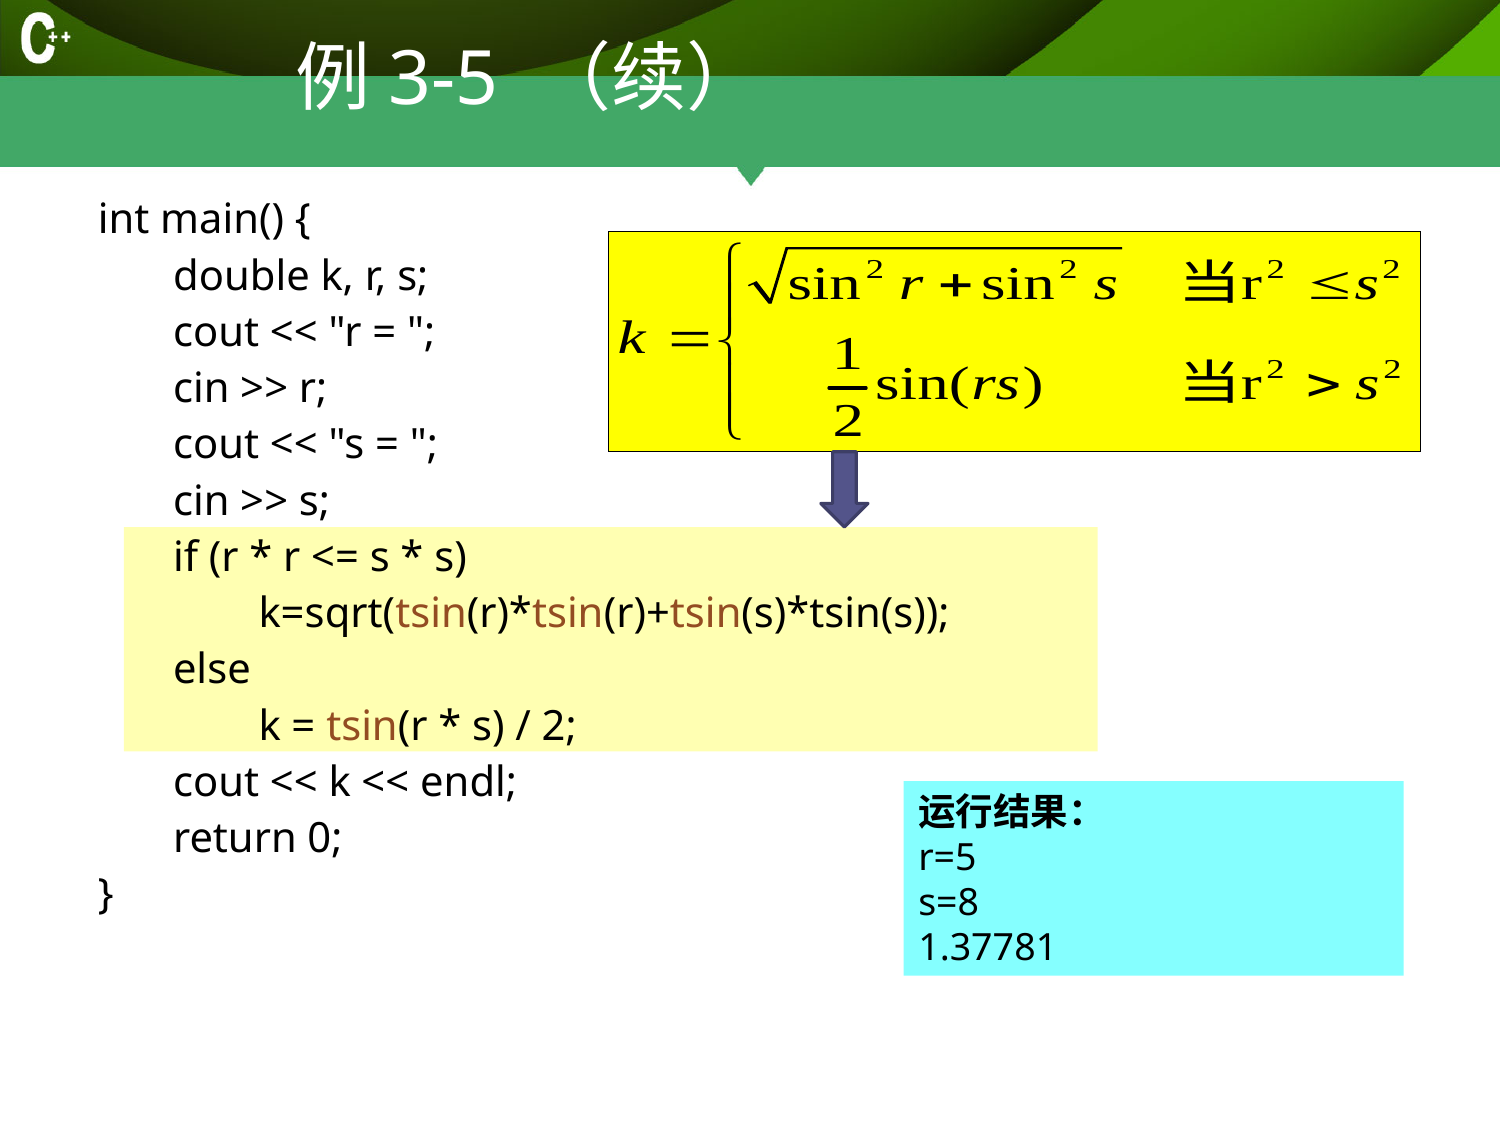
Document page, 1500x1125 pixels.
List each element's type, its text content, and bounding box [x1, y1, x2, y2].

text_box [819, 461, 870, 529]
list int main() { double k, r, s; cout << "r = "; cin >> r; cout << "s = "; cin >> s; if (r * r <= s * s) k=sqrt(tsin(r)*tsin(r)+tsin(s)*tsin(s)); else k = tsin(r * s) / 2; cout << k << endl; return 0; } [64, 184, 1500, 1008]
title 例3-5 （续） [280, 0, 1425, 149]
picture [0, 0, 1500, 1125]
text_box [608, 231, 1422, 452]
text_box 运行结果： r=5 s=8 1.37781 [903, 781, 1404, 976]
